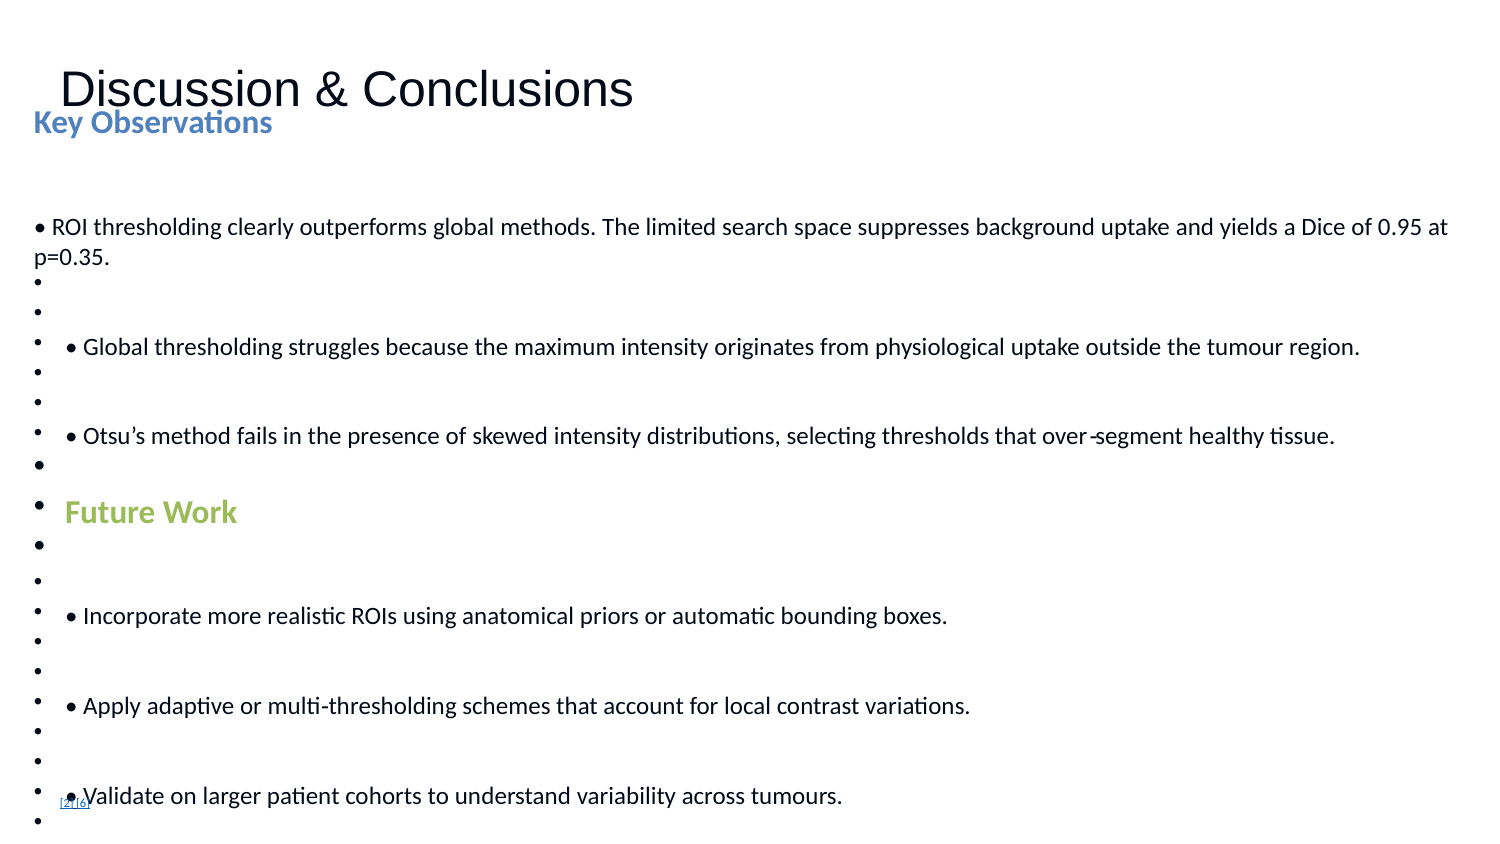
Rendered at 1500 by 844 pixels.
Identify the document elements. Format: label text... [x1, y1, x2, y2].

text_box [2] [6] [44, 783, 1470, 822]
text_box Discussion & Conclusions [44, 45, 1455, 128]
text_box Key Observations • ROI thresholding clearly outperforms global methods. The limited search space suppresses background uptake and yields a Dice of 0.95 at p=0.35. • Global thresholding struggles because the maximum intensity originates from physiological uptake outside the tumour region. • Otsu’s method fails in the presence of skewed intensity distributions, selecting thresholds that over‑segment healthy tissue. Future Work • Incorporate more realistic ROIs using anatomical priors or automatic bounding boxes. • Apply adaptive or multi‑thresholding schemes that account for local contrast variations. • Validate on larger patient cohorts to understand variability across tumours. [18, 292, 1500, 648]
